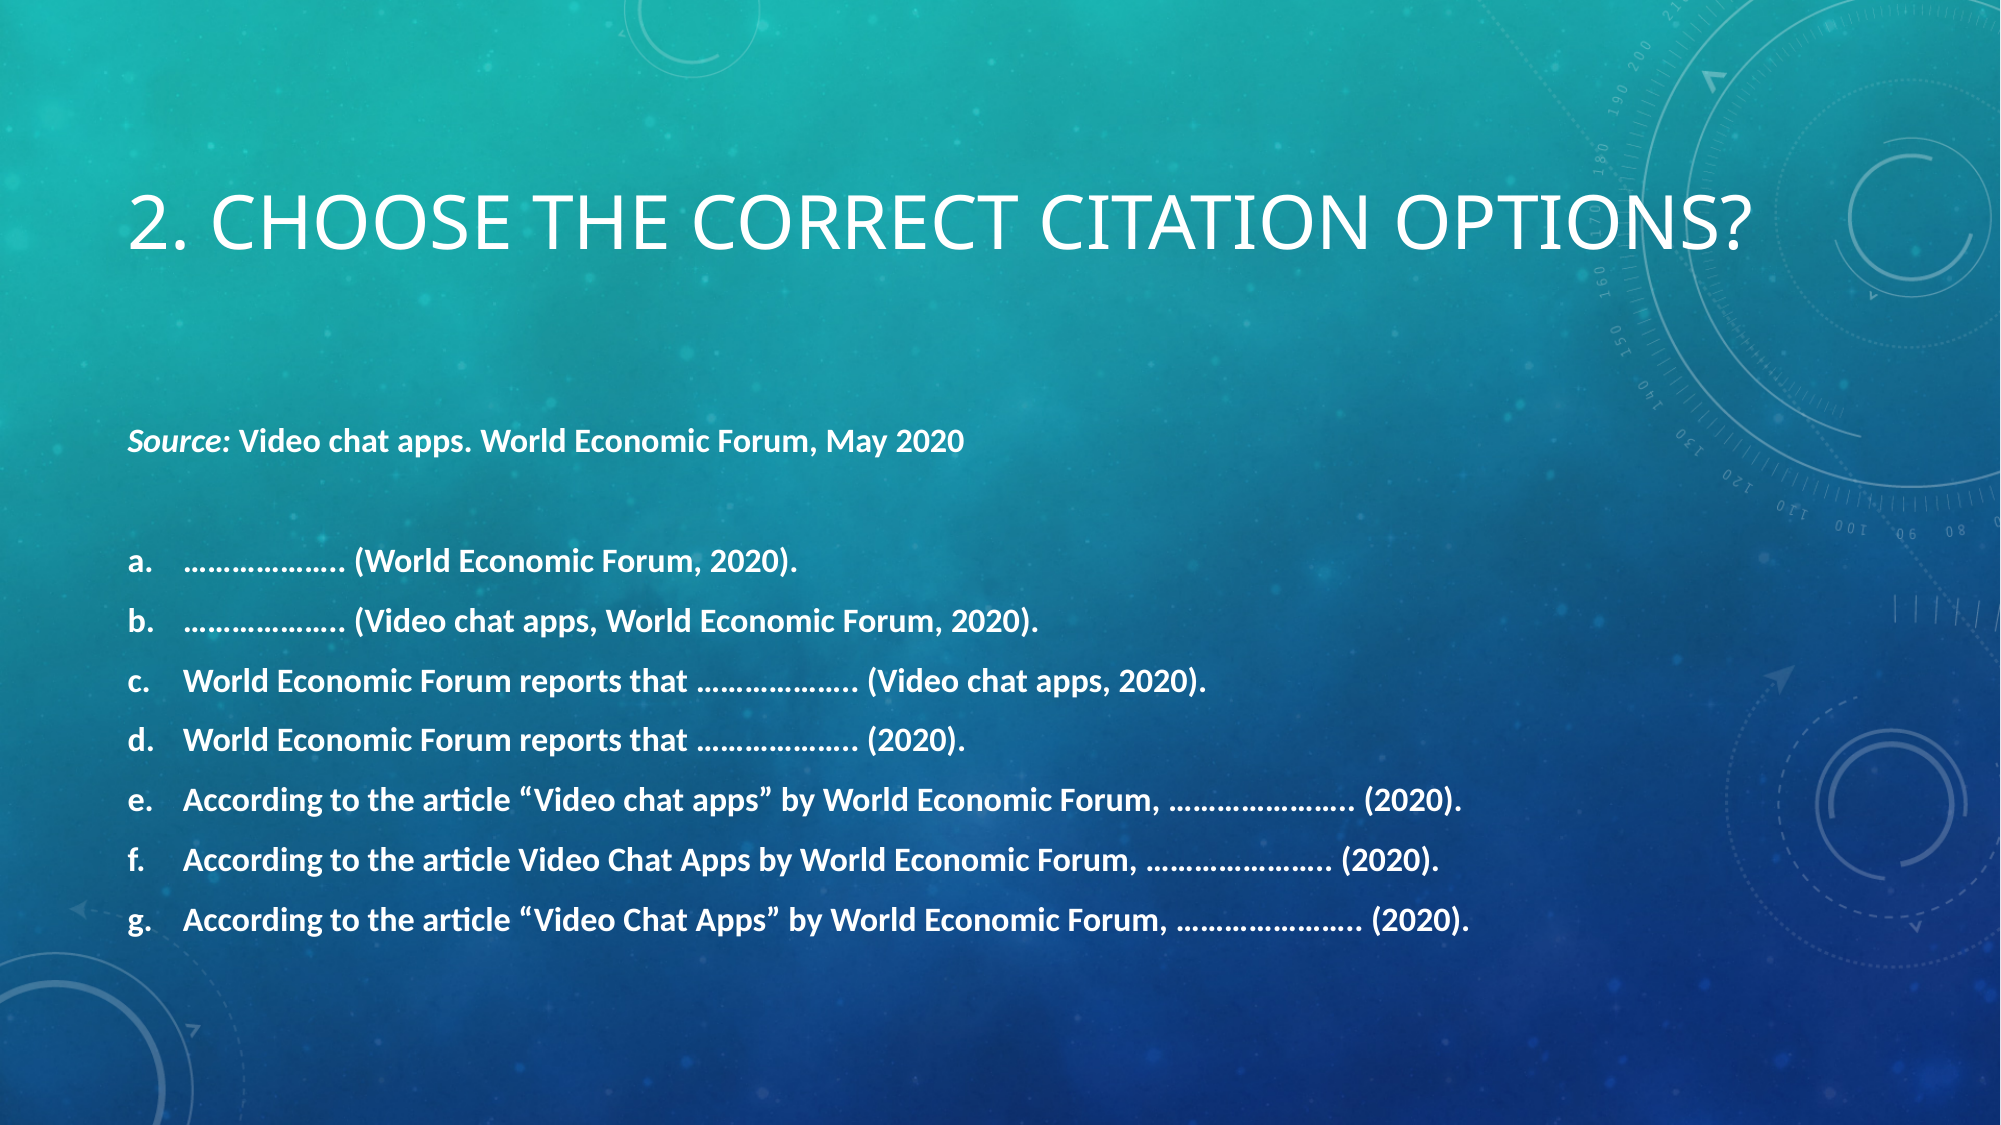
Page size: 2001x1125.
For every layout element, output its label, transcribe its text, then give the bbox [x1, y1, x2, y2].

picture [0, 0, 2001, 1125]
title 2. Choose the correct citation options? [112, 99, 1775, 339]
list Source: Video chat apps. World Economic Forum, May 2020 ……………….. (World Economic Forum, 2020). ……………….. (Video chat apps, World Economic Forum, 2020). World Economic Forum reports that ……………….. (Video chat apps, 2020). World Economic Forum reports that ……………….. (2020). According to the article “Video chat apps” by World Economic Forum, ………………….. (2020). According to the article Video Chat Apps by World Economic Forum, ………………….. (2020). According to the article “Video Chat Apps” by World Economic Forum, ………………….. (2020). [112, 351, 1775, 950]
